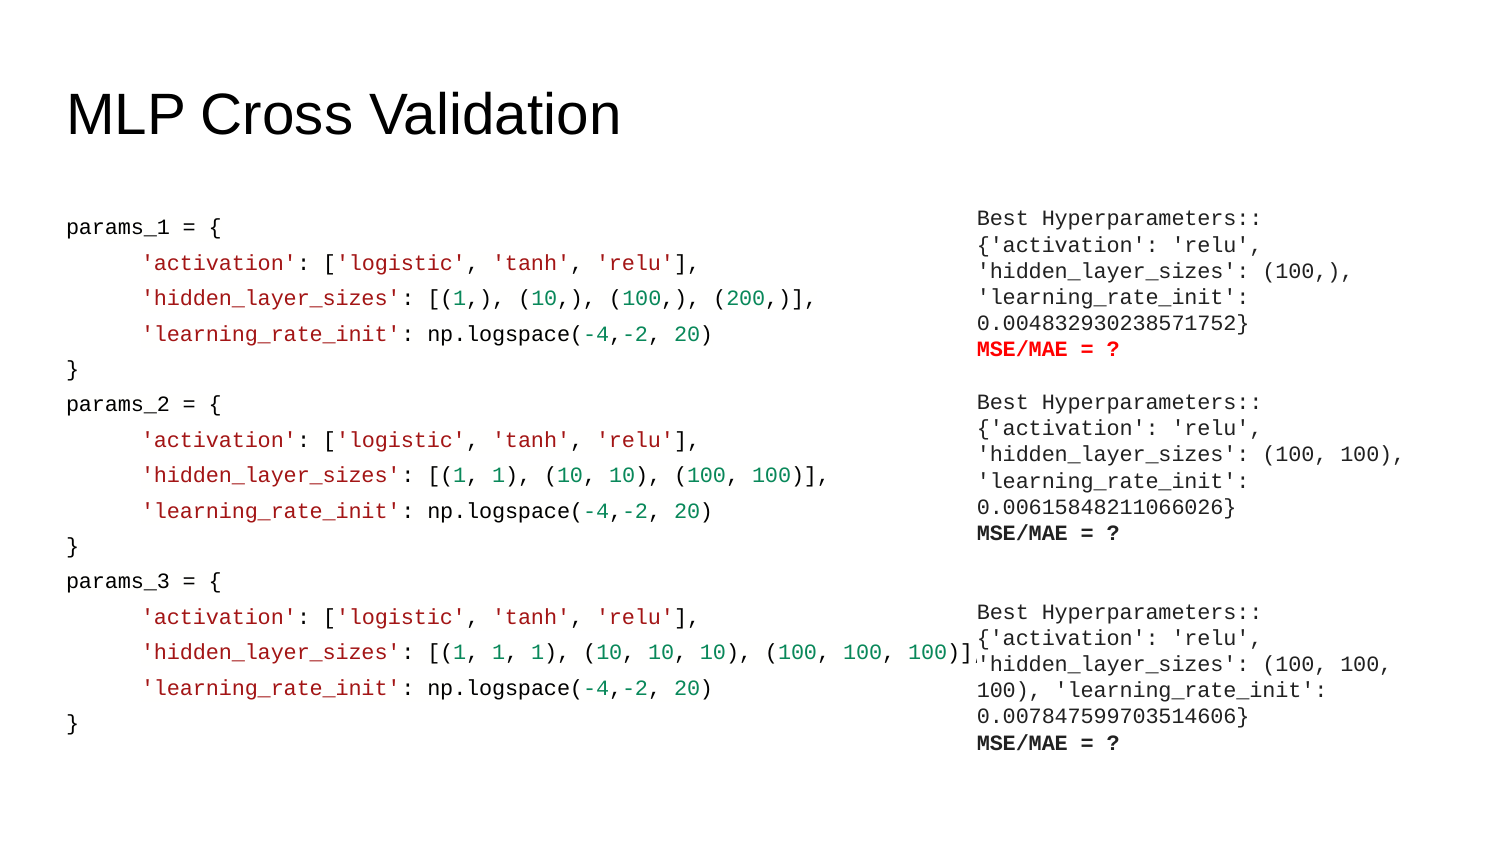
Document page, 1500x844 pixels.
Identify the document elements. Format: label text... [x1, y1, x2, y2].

title MLP Cross Validation [51, 61, 1449, 156]
list params_1 = { 'activation': ['logistic', 'tanh', 'relu'], 'hidden_layer_sizes': [(1,), (10,), (100,), (200,)], 'learning_rate_init': np.logspace(-4,-2, 20) } params_2 = { 'activation': ['logistic', 'tanh', 'relu'], 'hidden_layer_sizes': [(1, 1), (10, 10), (100, 100)], 'learning_rate_init': np.logspace(-4,-2, 20) } params_3 = { 'activation': ['logistic', 'tanh', 'relu'], 'hidden_layer_sizes': [(1, 1, 1), (10, 10, 10), (100, 100, 100)], 'learning_rate_init': np.logspace(-4,-2, 20) } [51, 189, 961, 750]
text_box Best Hyperparameters:: {'activation': 'relu', 'hidden_layer_sizes': (100,), 'learning_rate_init': 0.004832930238571752} MSE/MAE = ? Best Hyperparameters:: {'activation': 'relu', 'hidden_layer_sizes': (100, 100), 'learning_rate_init': 0.00615848211066026} MSE/MAE = ? Best Hyperparameters:: {'activation': 'relu', 'hidden_layer_sizes': (100, 100, 100), 'learning_rate_init': 0.007847599703514606} MSE/MAE = ? [961, 188, 1462, 844]
